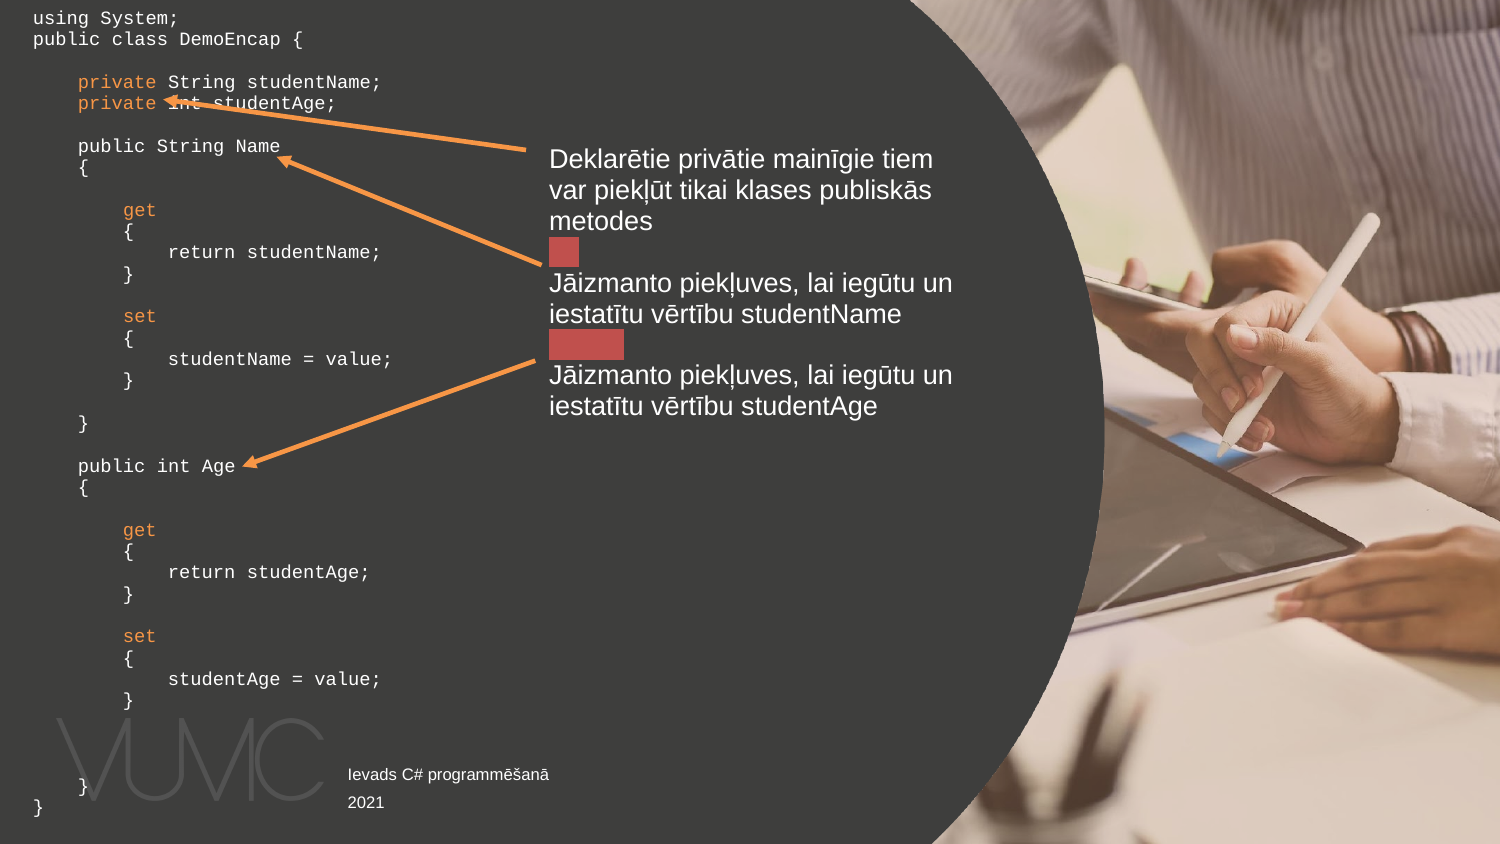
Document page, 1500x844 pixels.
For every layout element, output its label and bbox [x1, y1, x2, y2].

text_box [276, 156, 542, 266]
text_box [241, 360, 536, 467]
picture [0, 0, 1500, 844]
text_box [162, 99, 527, 151]
